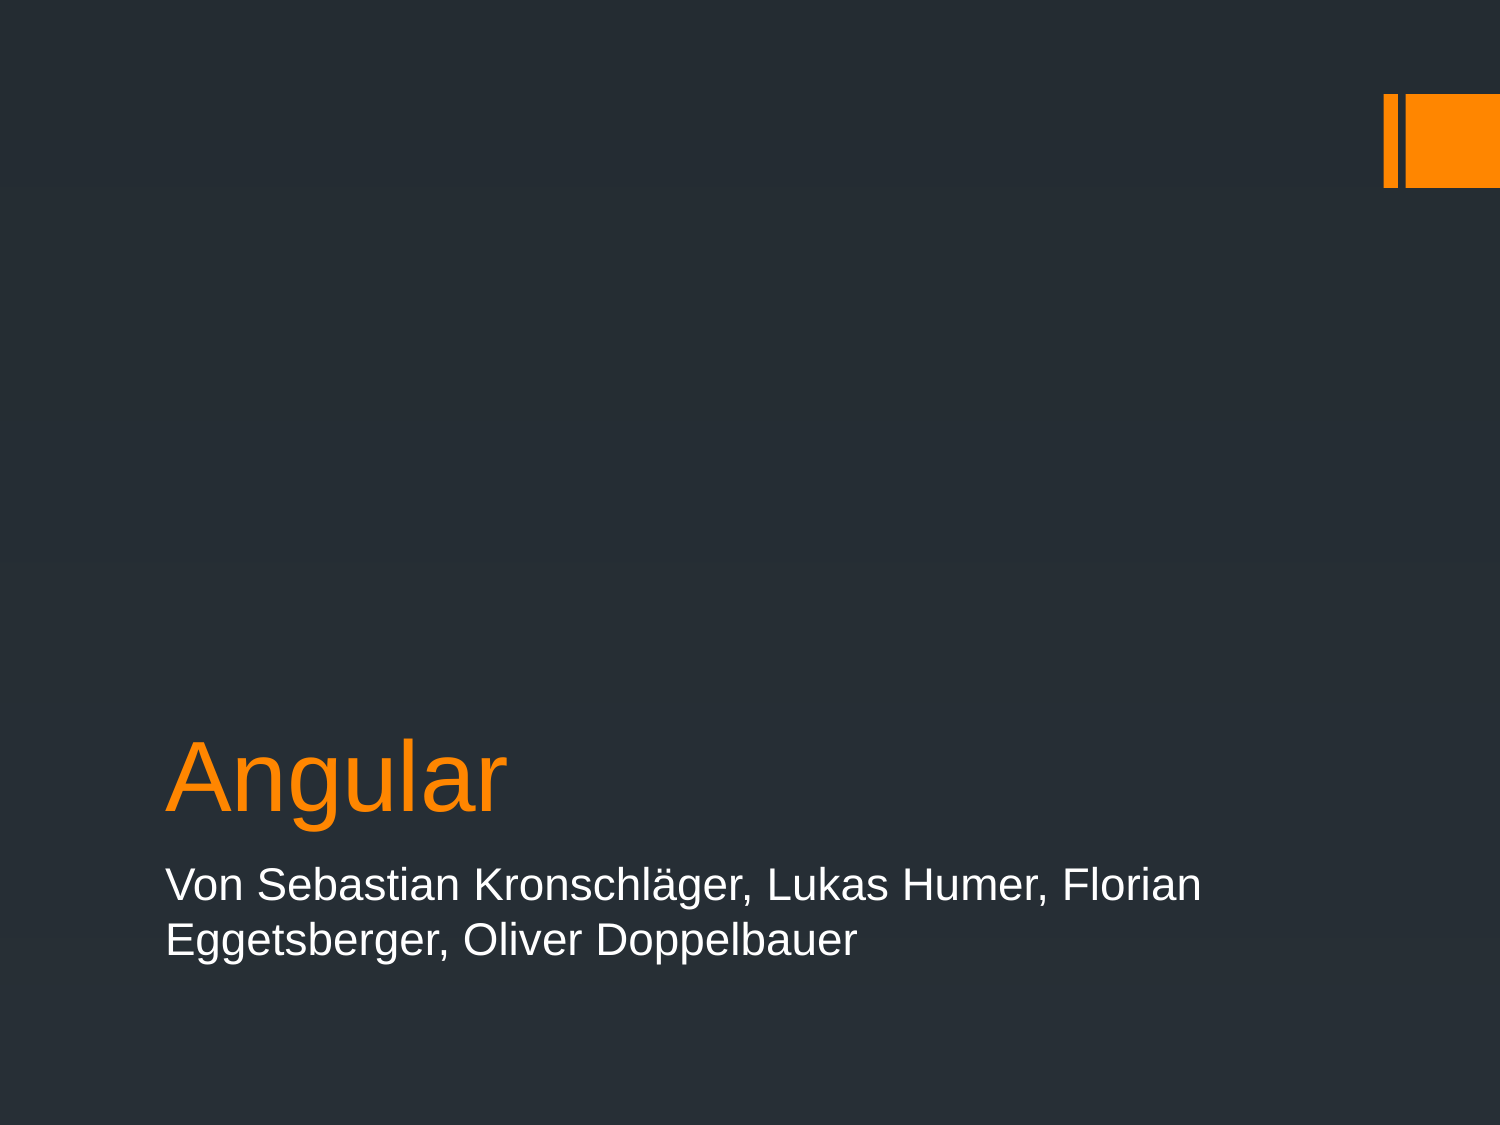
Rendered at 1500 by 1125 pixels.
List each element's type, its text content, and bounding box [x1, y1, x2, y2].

title Angular [150, 412, 1350, 839]
subtitle Von Sebastian Kronschläger, Lukas Humer, Florian Eggetsberger, Oliver Doppelbauer [150, 847, 1350, 1036]
